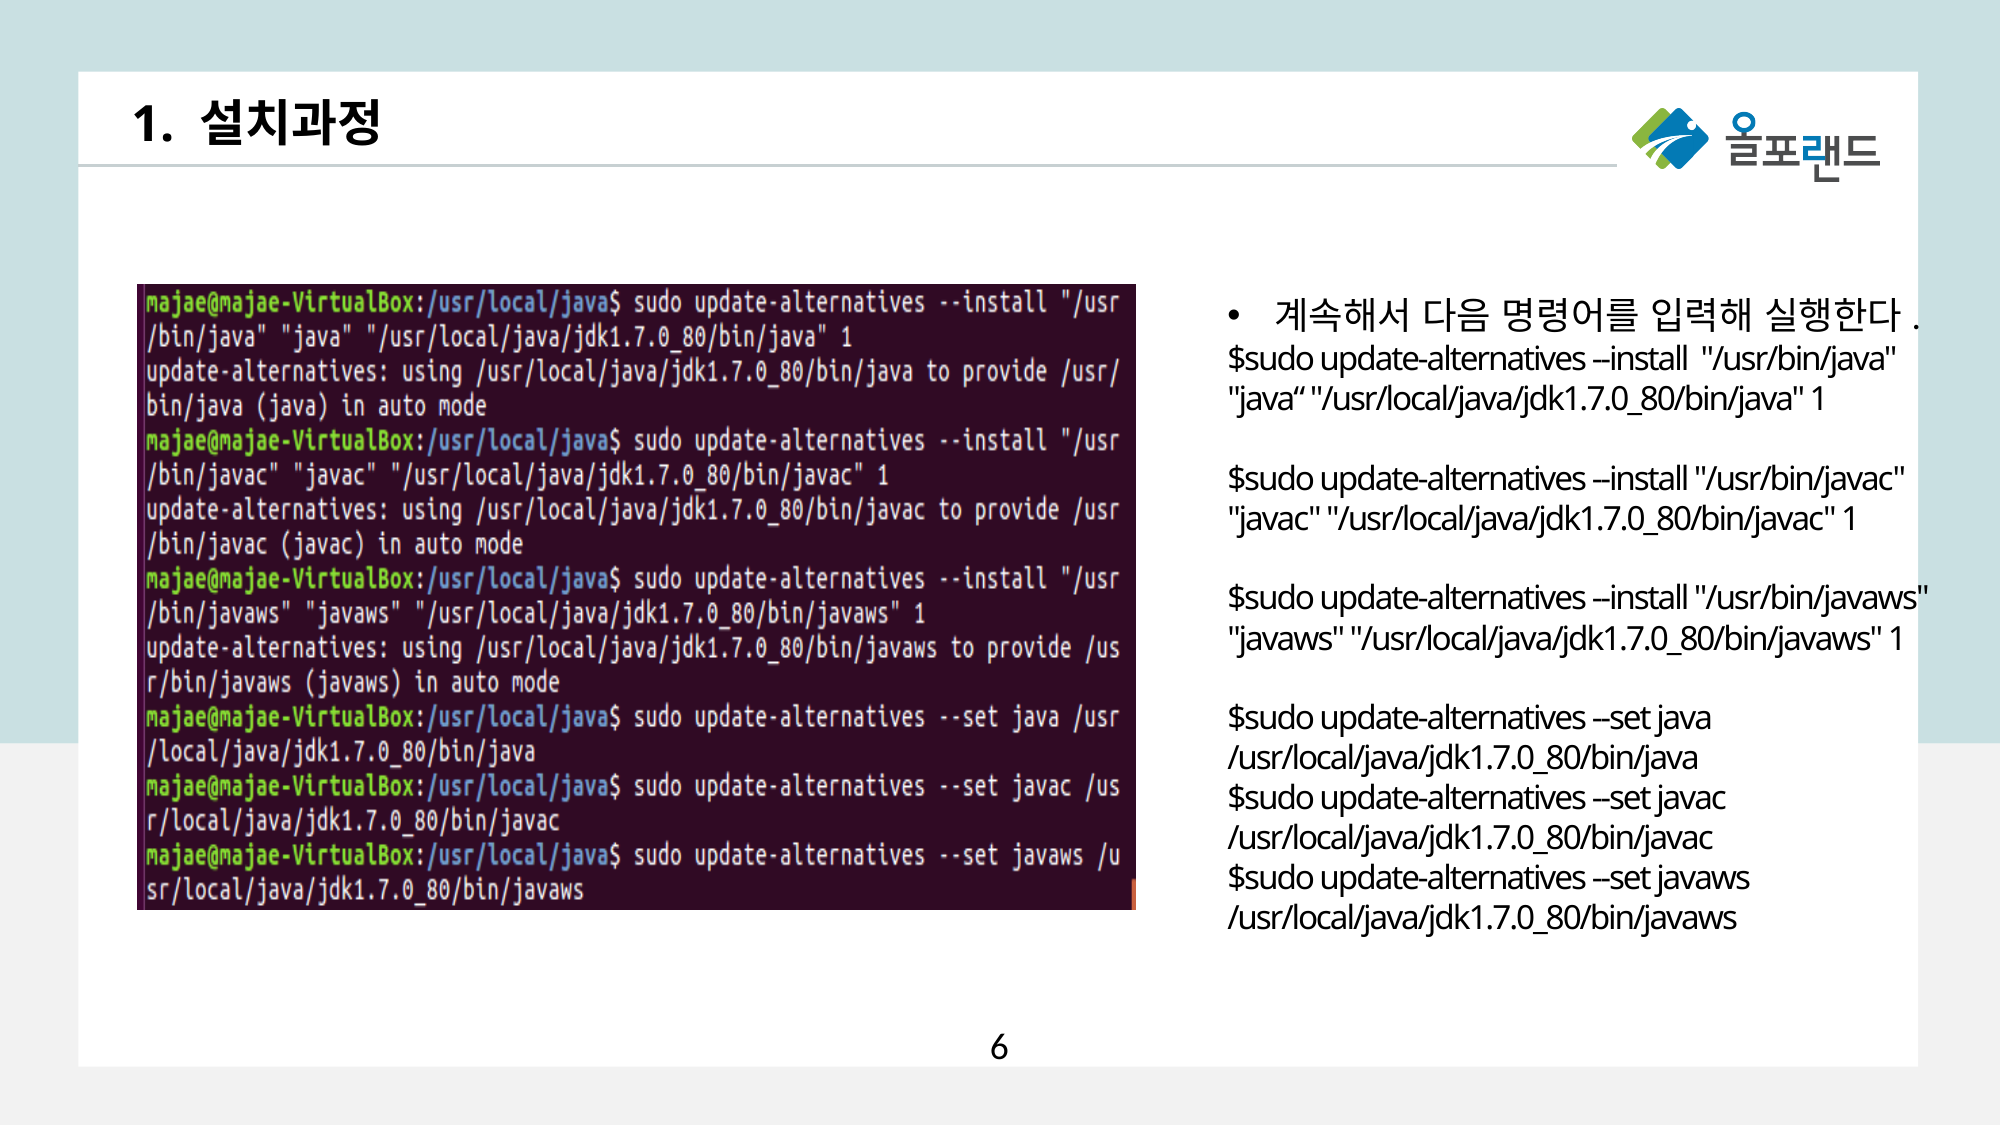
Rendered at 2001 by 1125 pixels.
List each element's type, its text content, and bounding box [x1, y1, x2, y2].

picture [1632, 108, 1880, 182]
text_box 계속해서 다음 명령어를 입력해 실행한다. $sudo update-alternatives --install "/usr/bin/java" "java“ "/usr/local/java/jdk1.7.0_80/bin/java" 1 $sudo update-alternatives --install "/usr/bin/javac" "javac" "/usr/local/java/jdk1.7.0_80/bin/javac" 1 $sudo update-alternatives --install "/usr/bin/javaws" "javaws" "/usr/local/java/jdk1.7.0_80/bin/javaws" 1 $sudo update-alternatives --set java /usr/local/java/jdk1.7.0_80/bin/java $sudo update-alternatives --set javac /usr/local/java/jdk1.7.0_80/bin/javac $sudo update-alternatives --set javaws /usr/local/java/jdk1.7.0_80/bin/javaws [1212, 284, 1948, 944]
picture [137, 284, 1136, 910]
